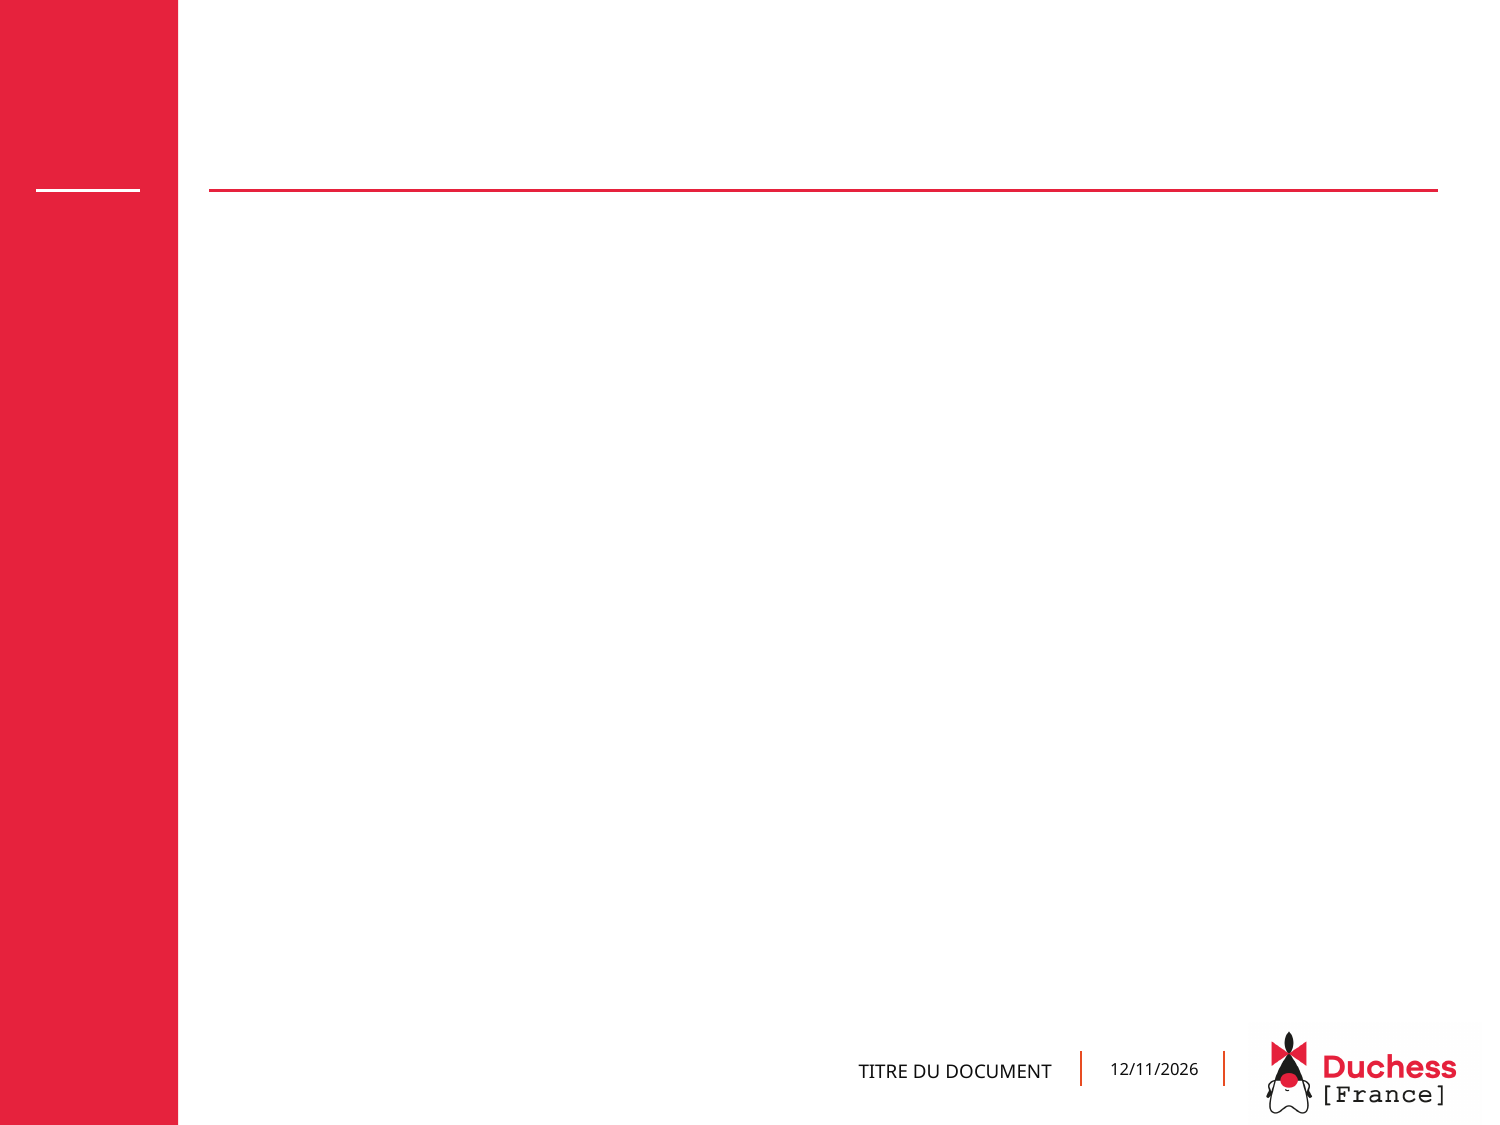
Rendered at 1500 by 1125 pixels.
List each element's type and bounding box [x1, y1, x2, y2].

picture [1248, 1022, 1482, 1125]
